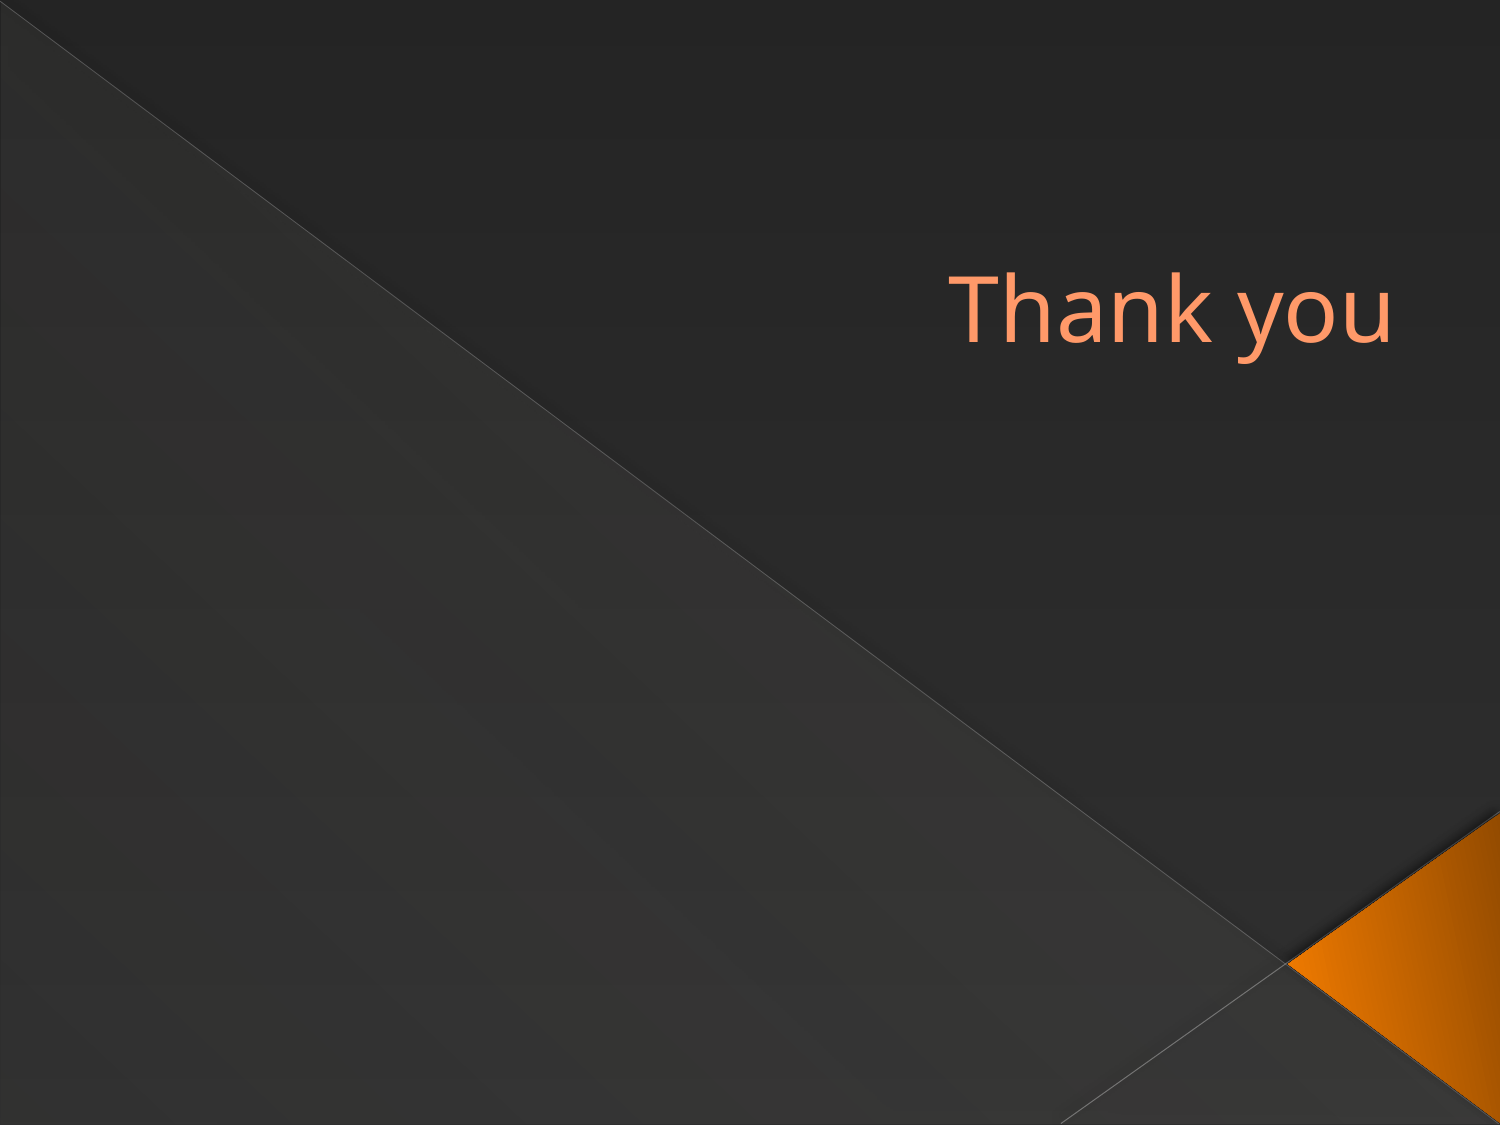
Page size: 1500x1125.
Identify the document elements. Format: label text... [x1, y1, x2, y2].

title Thank you [88, 127, 1412, 369]
